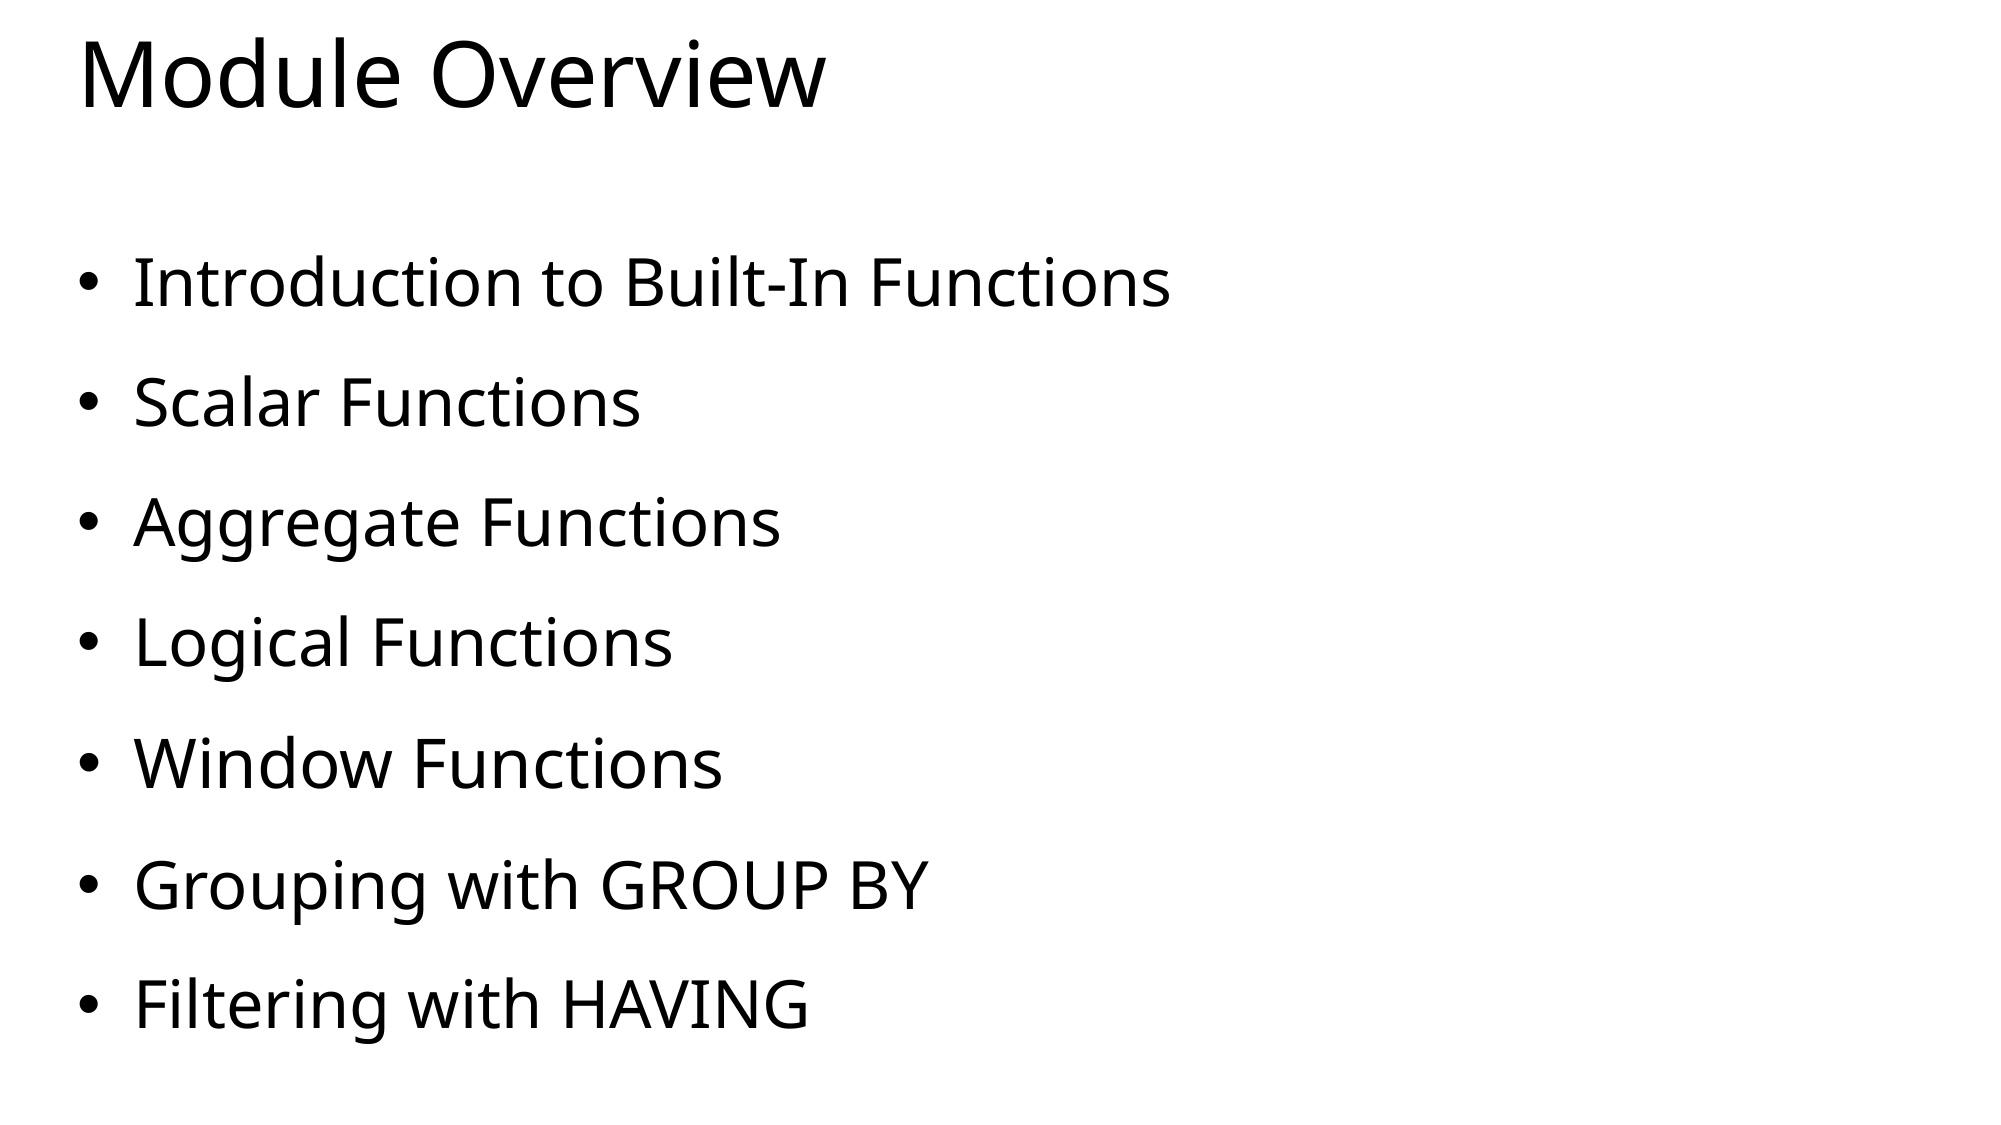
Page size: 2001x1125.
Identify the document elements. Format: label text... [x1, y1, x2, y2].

list Introduction to Built-In Functions Scalar Functions Aggregate Functions Logical Functions Window Functions Grouping with GROUP BY Filtering with HAVING [62, 227, 1953, 1096]
title Module Overview [62, 29, 1953, 205]
